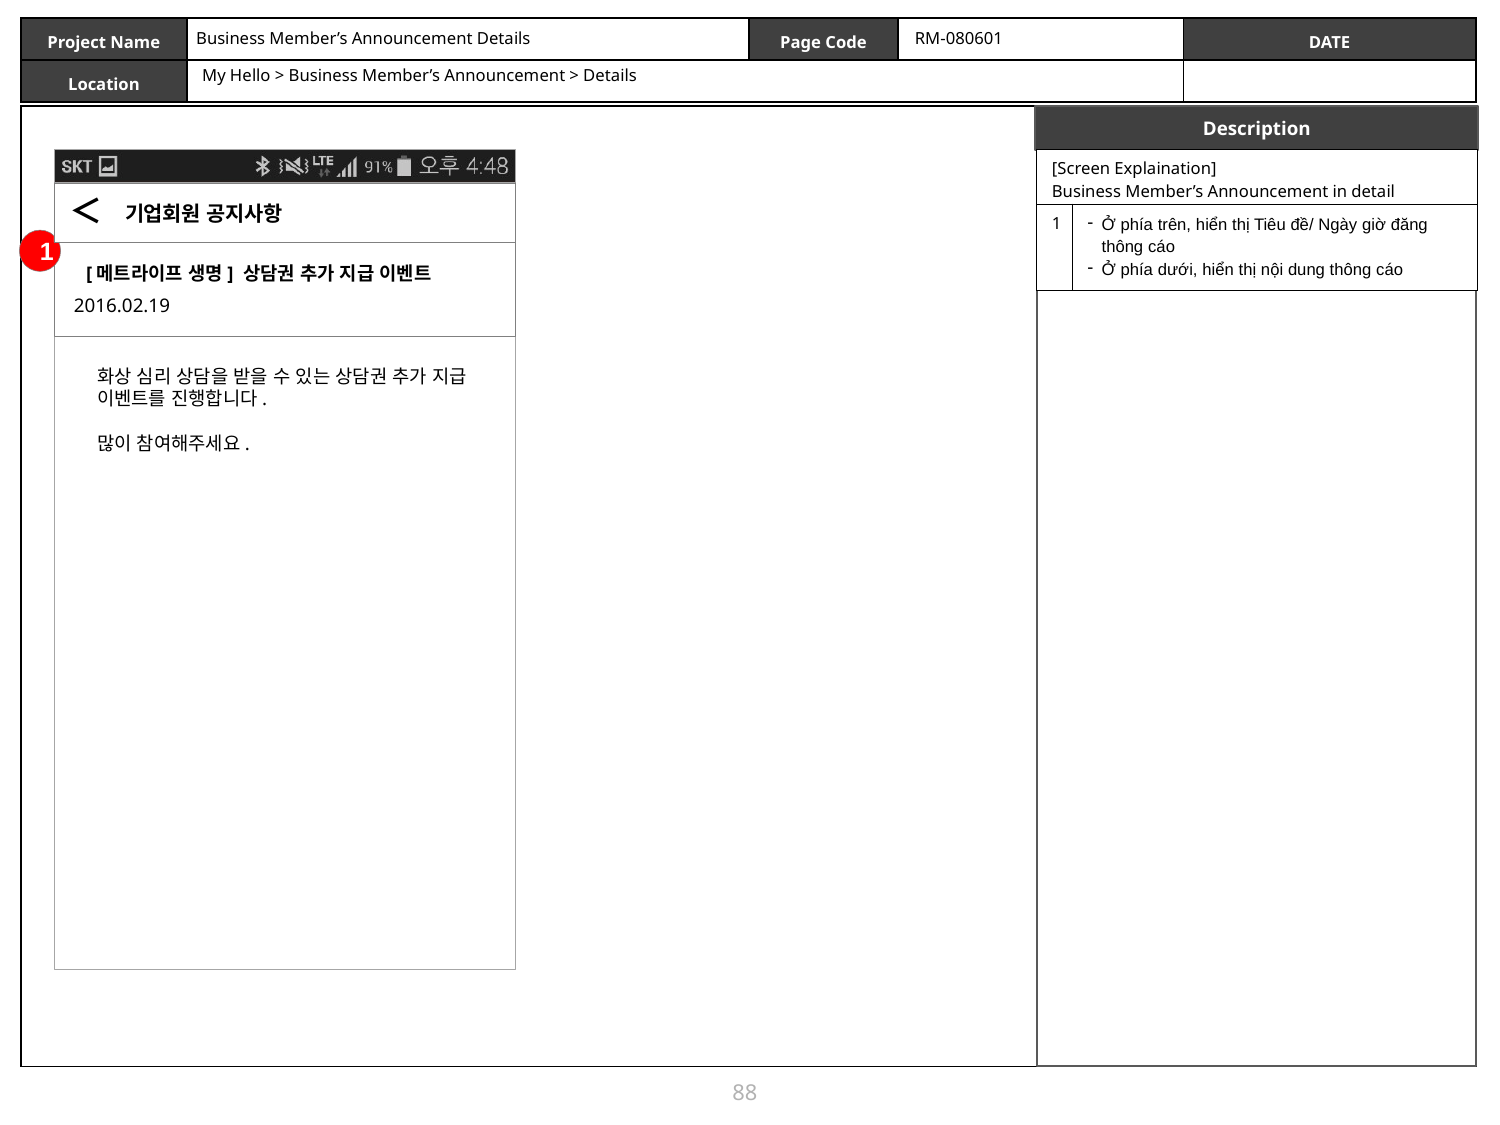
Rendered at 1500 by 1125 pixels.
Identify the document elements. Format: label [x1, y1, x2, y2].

table_header [1037, 150, 1477, 204]
text_box [181, 20, 546, 55]
slide_number [569, 1063, 920, 1124]
text_box [187, 57, 657, 93]
text_box [17, 148, 517, 970]
table_cell [1073, 205, 1477, 290]
table_cell [1037, 205, 1072, 290]
text_box [899, 20, 1018, 55]
